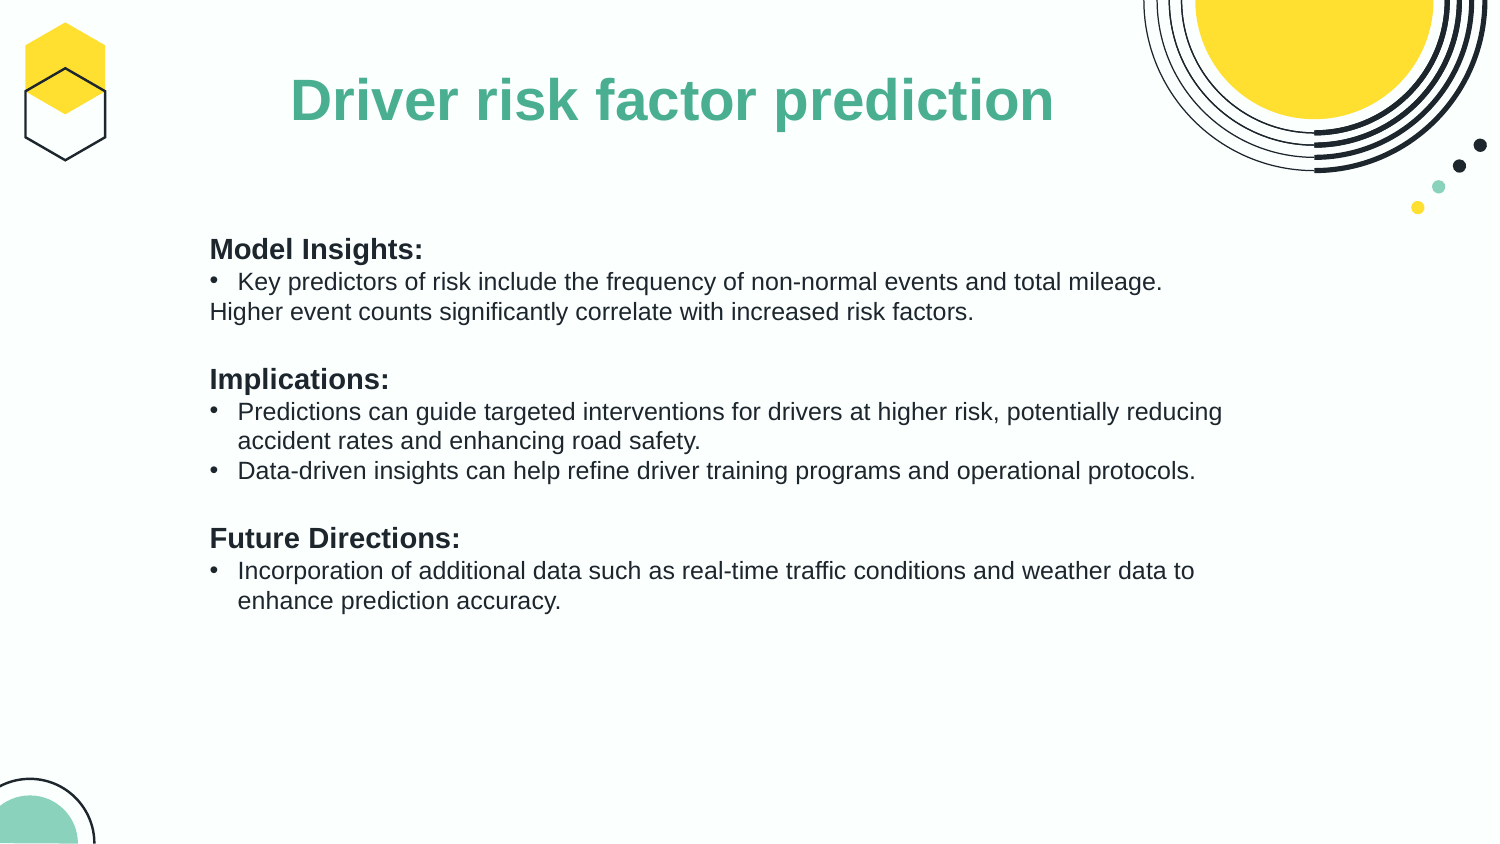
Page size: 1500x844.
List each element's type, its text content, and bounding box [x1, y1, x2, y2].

subtitle Model Insights: Key predictors of risk include the frequency of non-normal events and total mileage. Higher event counts significantly correlate with increased risk factors. Implications: Predictions can guide targeted interventions for drivers at higher risk, potentially reducing accident rates and enhancing road safety. Data-driven insights can help refine driver training programs and operational protocols. Future Directions: Incorporation of additional data such as real-time traffic conditions and weather data to enhance prediction accuracy. [100, 218, 1247, 735]
title Driver risk factor prediction [232, 53, 1115, 143]
